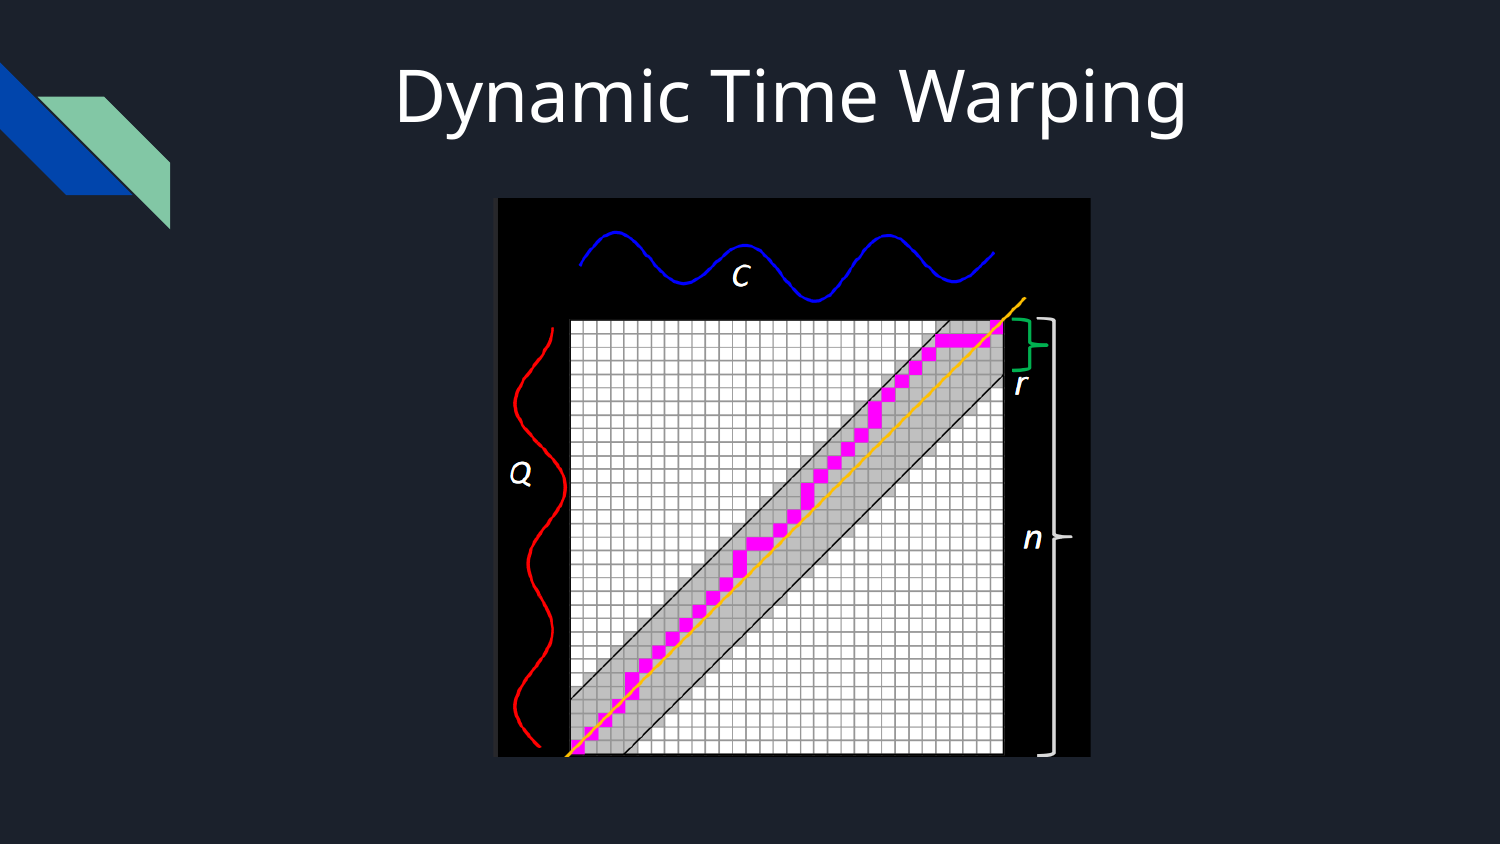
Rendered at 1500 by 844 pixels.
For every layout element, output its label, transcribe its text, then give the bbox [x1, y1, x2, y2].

picture [493, 198, 1091, 757]
title Dynamic Time Warping [214, 29, 1370, 172]
